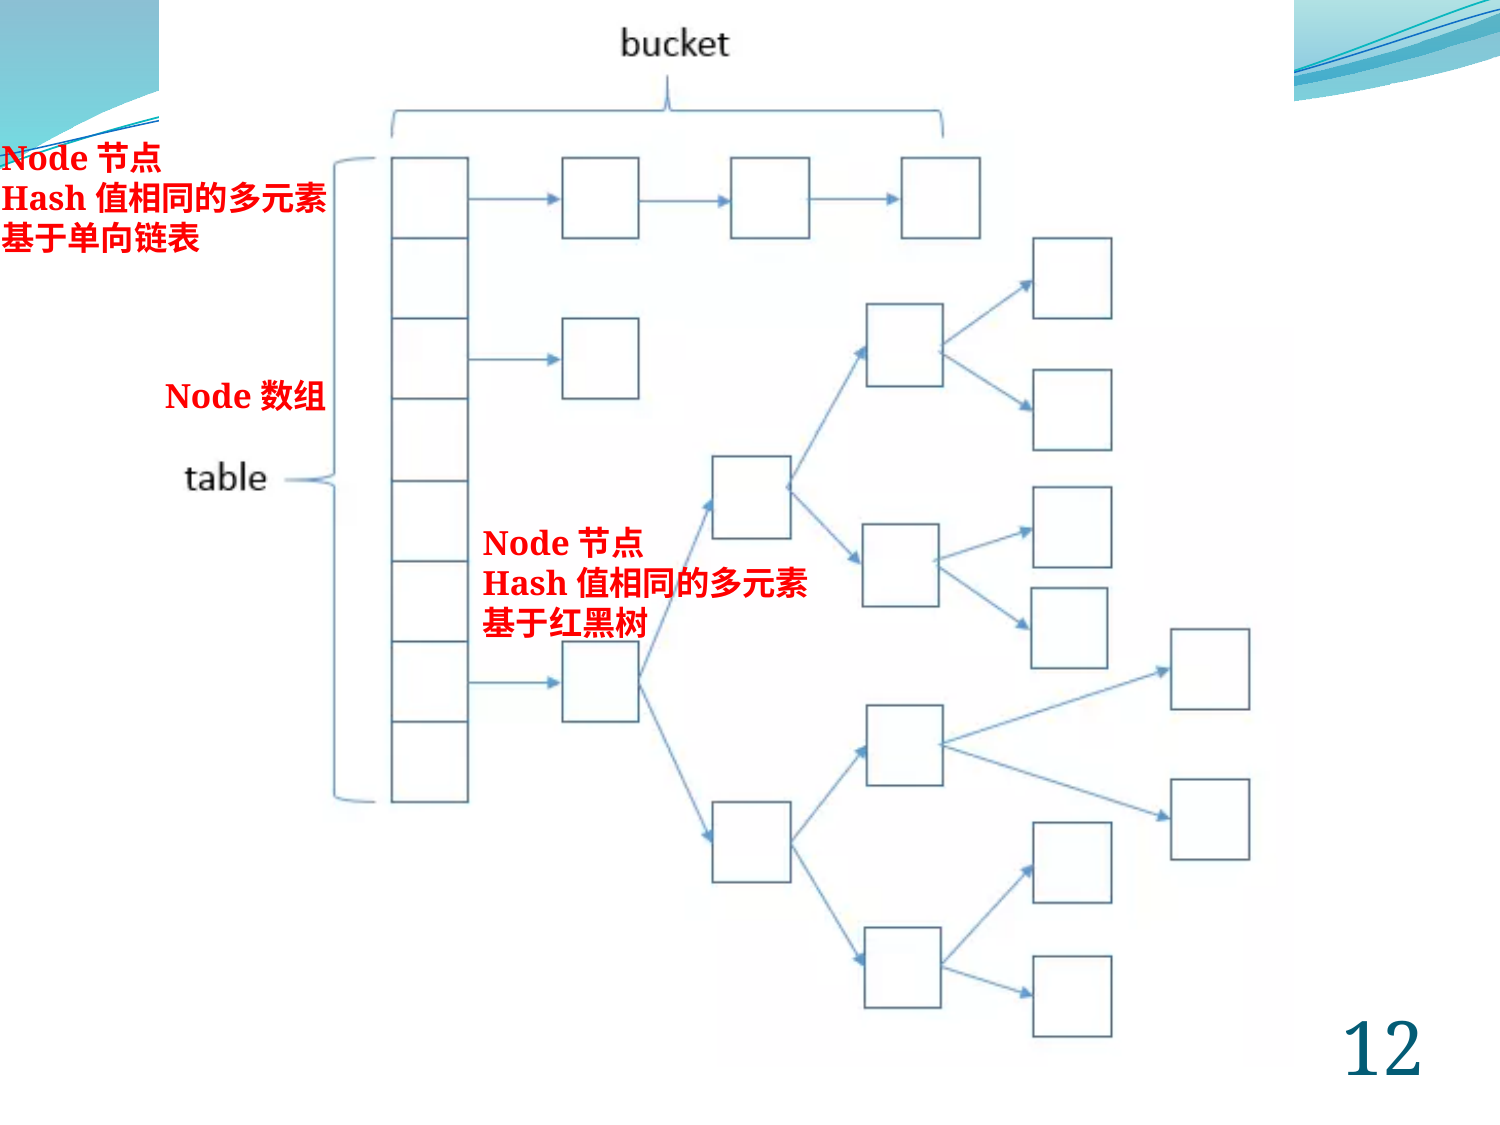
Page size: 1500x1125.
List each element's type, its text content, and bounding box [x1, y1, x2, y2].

text_box Node节点 Hash值相同的多元素 基于单向链表 [0, 129, 153, 265]
picture [159, 0, 1294, 1067]
slide_number 11 [1299, 1042, 1425, 1103]
